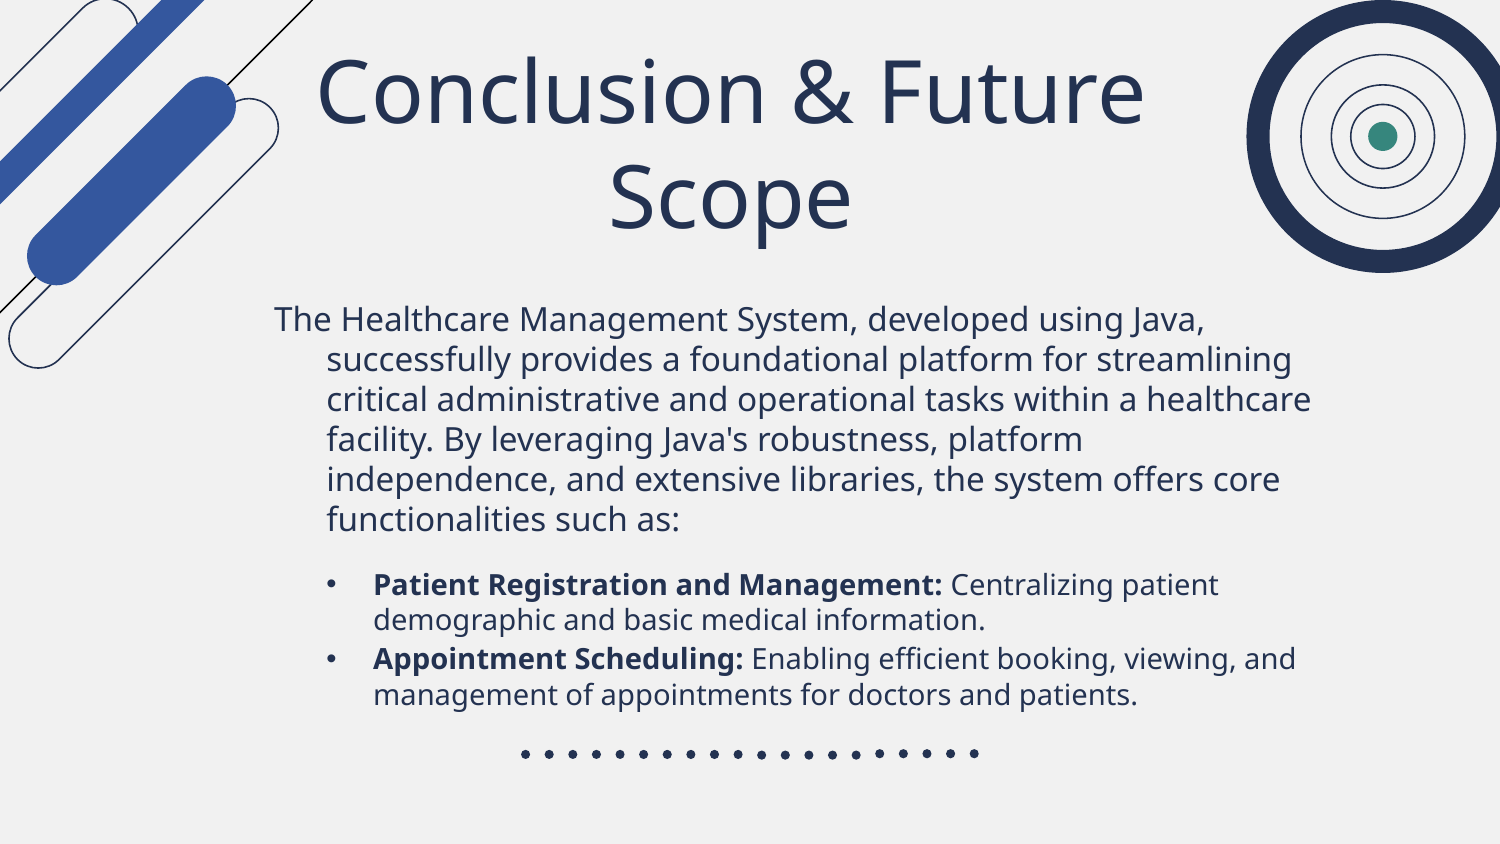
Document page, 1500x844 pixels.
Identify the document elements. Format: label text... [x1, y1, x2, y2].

title Conclusion & Future Scope [329, 21, 1172, 171]
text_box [1246, 0, 1500, 274]
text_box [0, 0, 324, 372]
subtitle The Healthcare Management System, developed using Java, successfully provides a foundational platform for streamlining critical administrative and operational tasks within a healthcare facility. By leveraging Java's robustness, platform independence, and extensive libraries, the system offers core functionalities such as: Patient Registration and Management: Centralizing patient demographic and basic medical information. Appointment Scheduling: Enabling efficient booking, viewing, and management of appointments for doctors and patients. [236, 426, 1336, 668]
